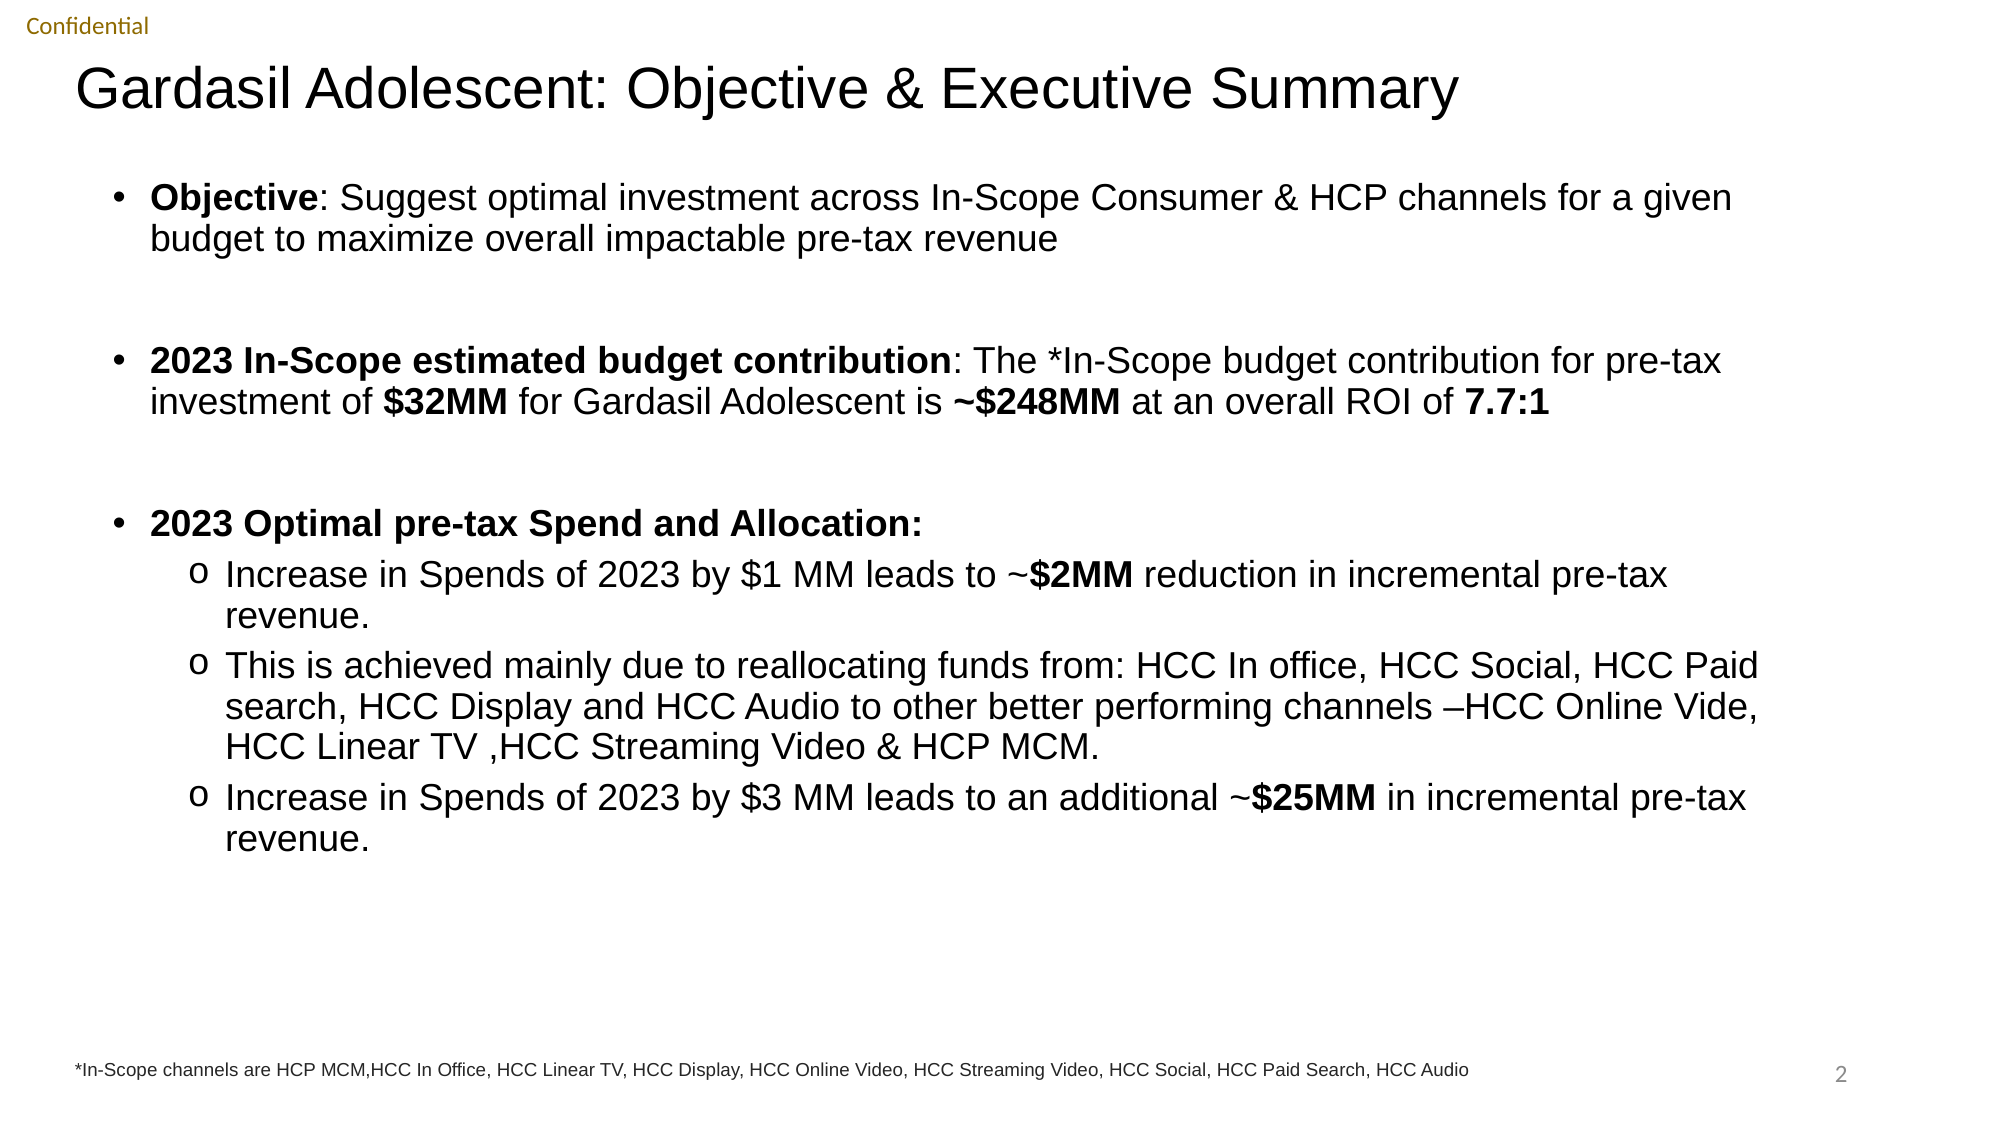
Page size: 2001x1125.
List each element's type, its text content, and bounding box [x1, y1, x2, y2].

slide_number 2 [1412, 1042, 1863, 1103]
text_box *In-Scope channels are HCP MCM,HCC In Office, HCC Linear TV, HCC Display, HCC Online Video, HCC Streaming Video, HCC Social, HCC Paid Search, HCC Audio [59, 1050, 1412, 1088]
title Gardasil Adolescent: Objective & Executive Summary [60, 60, 1860, 120]
list Objective: Suggest optimal investment across In-Scope Consumer & HCP channels for a given budget to maximize overall impactable pre-tax revenue 2023 In-Scope estimated budget contribution: The *In-Scope budget contribution for pre-tax investment of $32MM for Gardasil Adolescent is ~$248MM at an overall ROI of 7.7:1 2023 Optimal pre-tax Spend and Allocation: Increase in Spends of 2023 by $1 MM leads to ~$2MM reduction in incremental pre-tax revenue. This is achieved mainly due to reallocating funds from: HCC In office, HCC Social, HCC Paid search, HCC Display and HCC Audio to other better performing channels –HCC Online Vide, HCC Linear TV ,HCC Streaming Video & HCP MCM. Increase in Spends of 2023 by $3 MM leads to an additional ~$25MM in incremental pre-tax revenue. [97, 170, 1823, 885]
